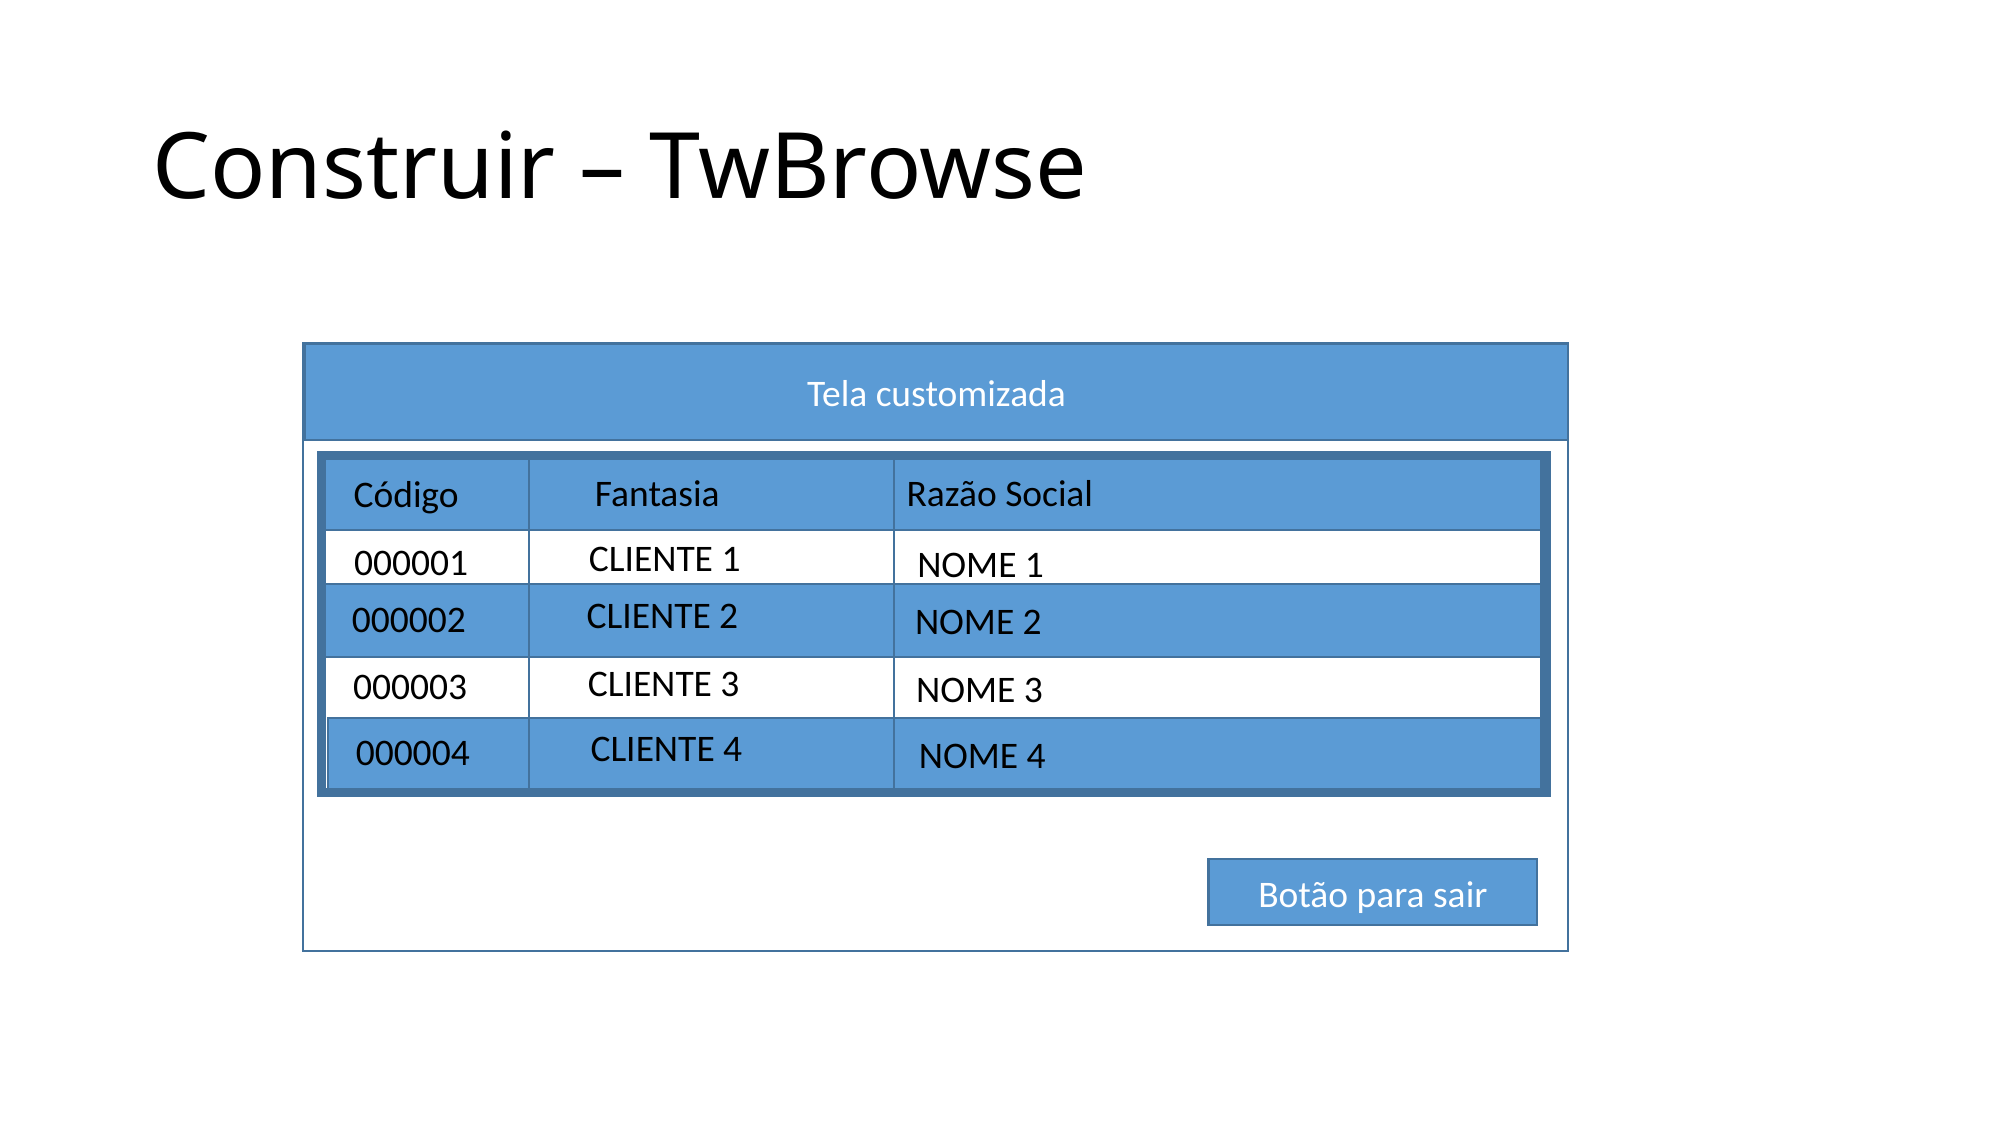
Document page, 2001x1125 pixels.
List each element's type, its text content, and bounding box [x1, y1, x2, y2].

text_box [321, 453, 1547, 793]
text_box Botão para sair [1207, 858, 1538, 926]
text_box Tela customizada [304, 343, 1569, 441]
text_box [302, 342, 1569, 952]
title Construir – TwBrowse [137, 59, 1863, 278]
